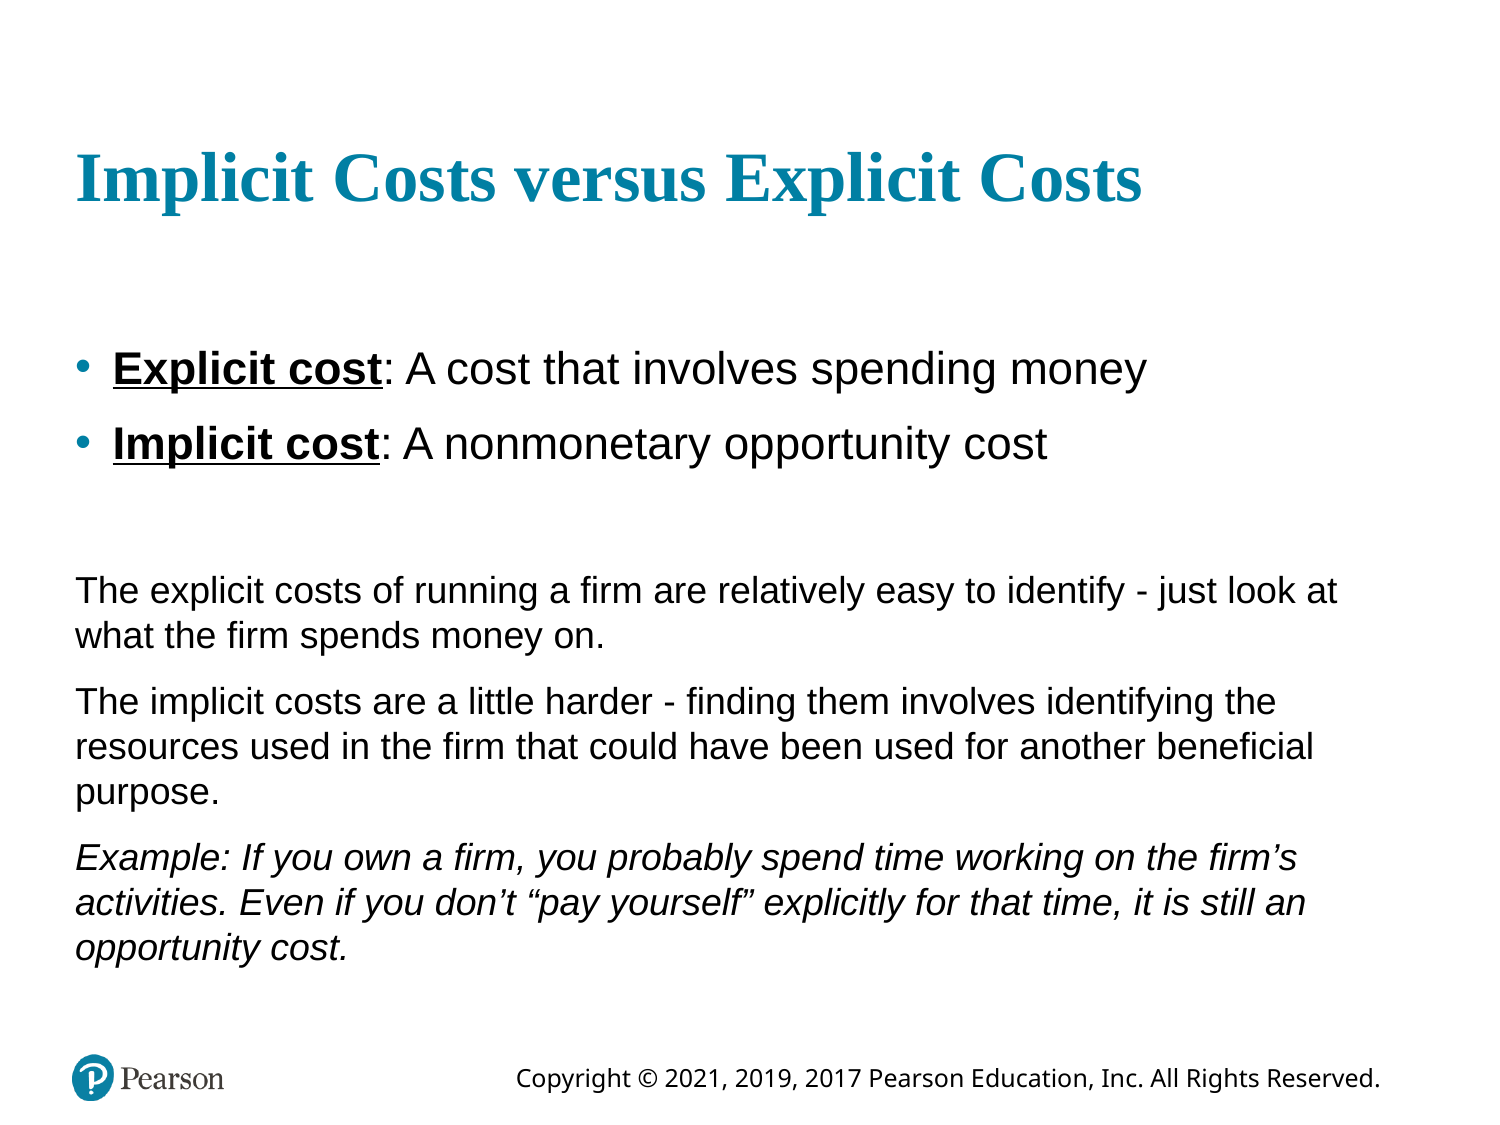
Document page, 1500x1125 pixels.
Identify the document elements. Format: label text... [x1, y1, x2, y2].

title Implicit Costs versus Explicit Costs [75, 35, 1425, 216]
picture [72, 1054, 89, 1072]
picture [99, 1054, 224, 1101]
picture [81, 1064, 107, 1089]
picture [72, 1087, 83, 1101]
list Explicit cost: A cost that involves spending money Implicit cost: A nonmonetary opportunity cost The explicit costs of running a firm are relatively easy to identify - just look at what the firm spends money on. The implicit costs are a little harder - finding them involves identifying the resources used in the firm that could have been used for another beneficial purpose. Example: If you own a firm, you probably spend time working on the firm’s activities. Even if you don’t “pay yourself” explicitly for that time, it is still an opportunity cost. [75, 262, 1425, 1050]
